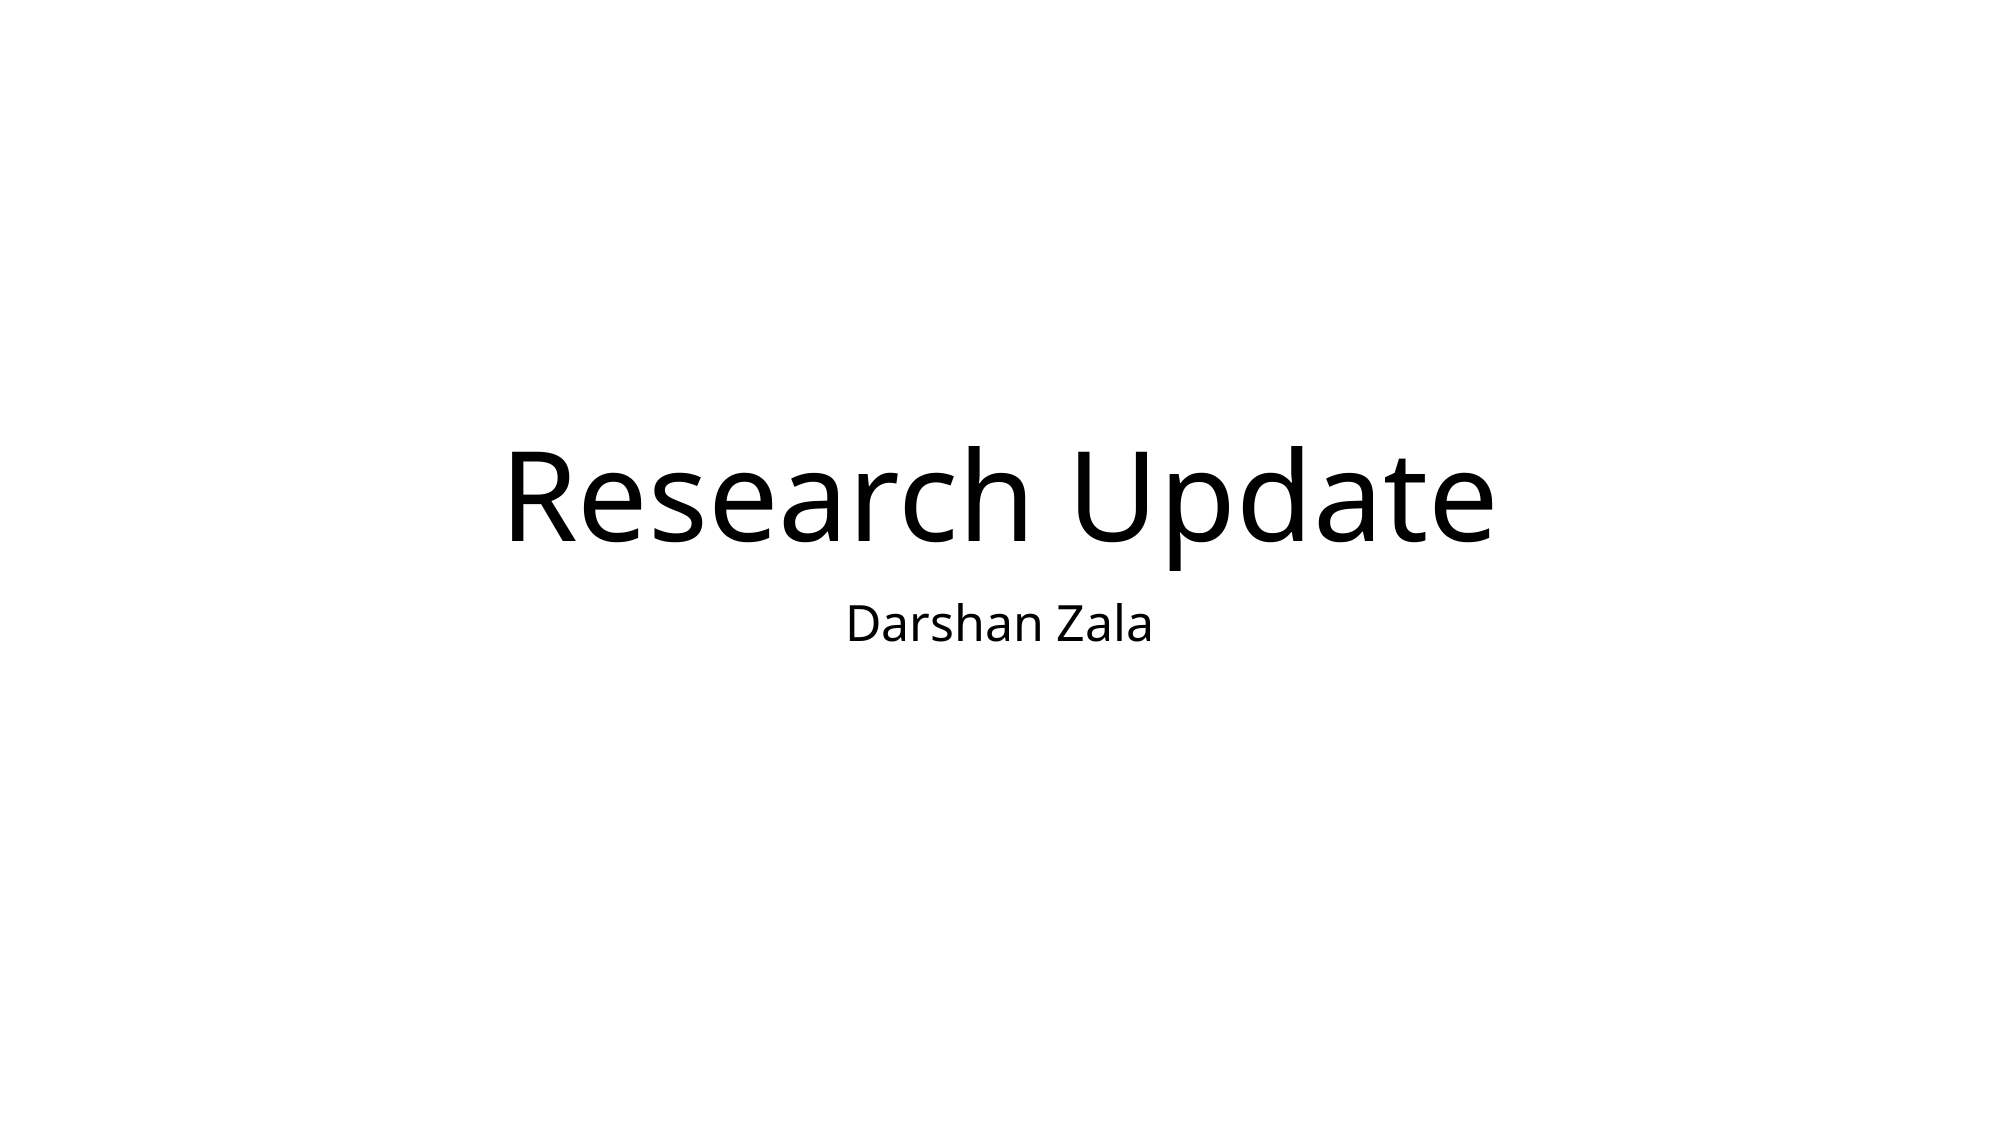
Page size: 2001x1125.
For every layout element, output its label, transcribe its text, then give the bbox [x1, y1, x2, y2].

title Research Update [249, 184, 1750, 576]
subtitle Darshan Zala [249, 590, 1750, 863]
